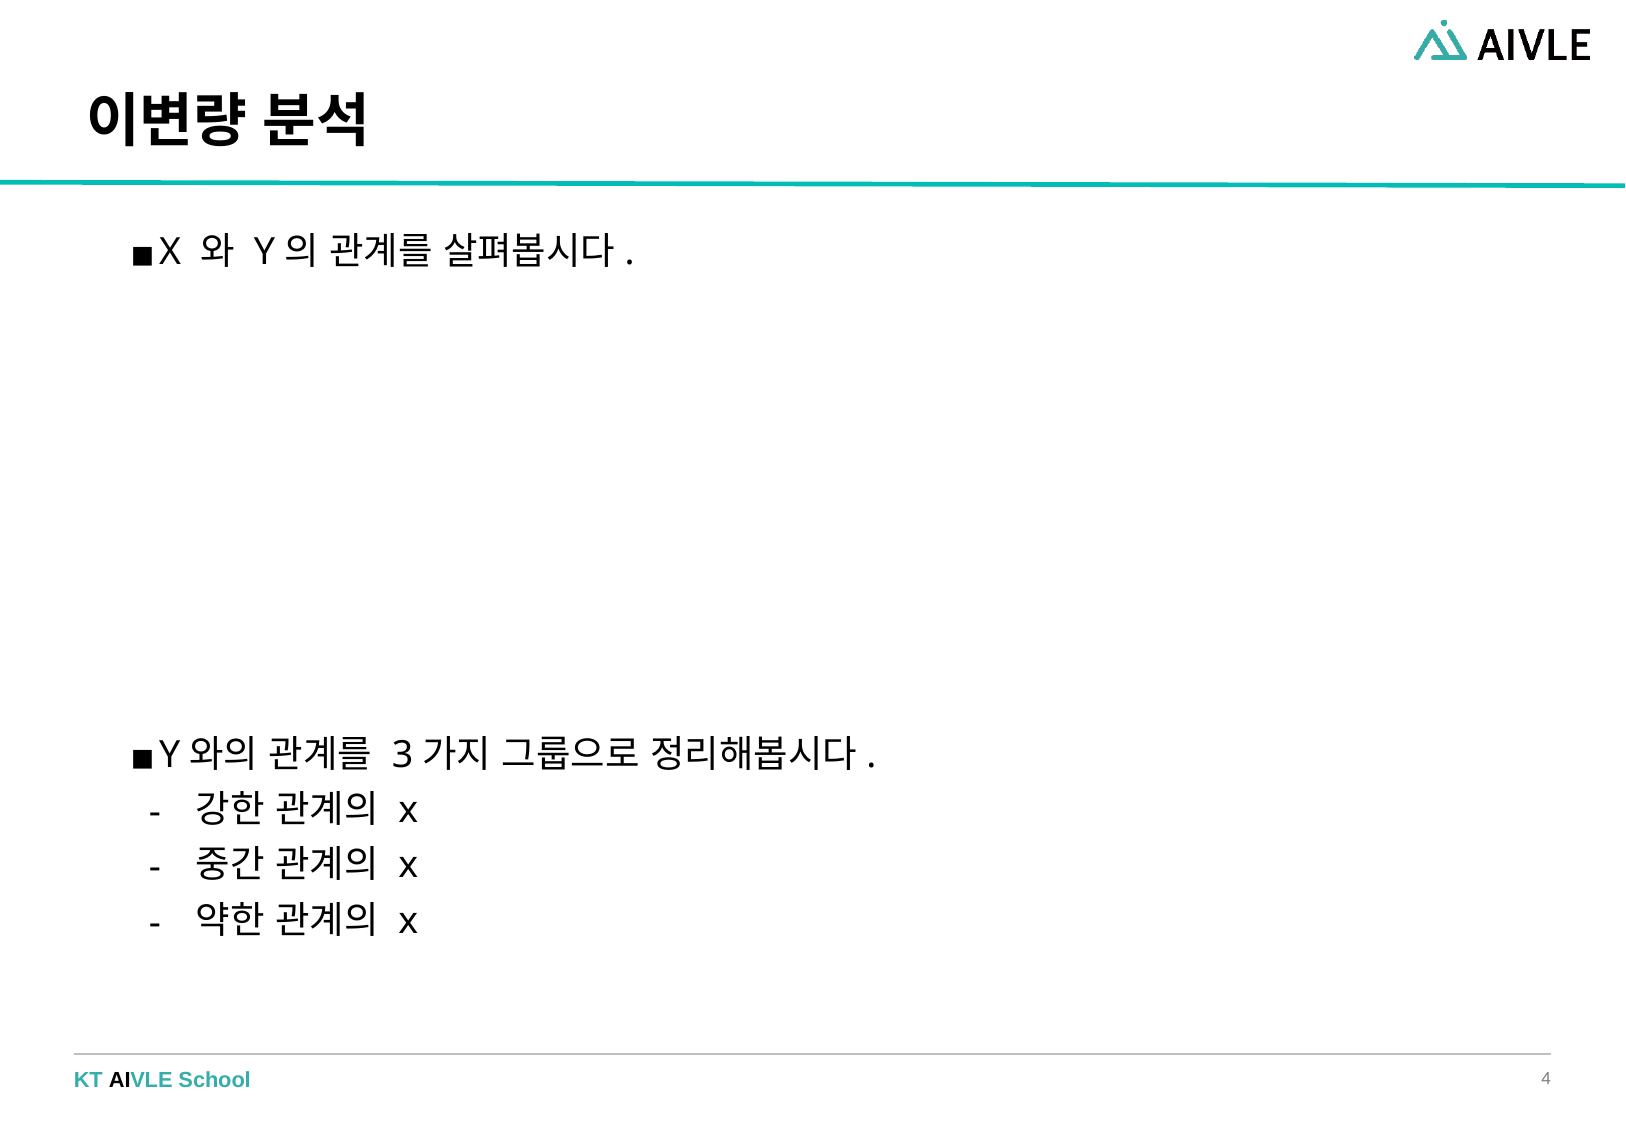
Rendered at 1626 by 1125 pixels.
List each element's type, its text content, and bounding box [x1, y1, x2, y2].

list X 와 Y의 관계를 살펴봅시다. Y와의 관계를 3가지 그룹으로 정리해봅시다. 강한 관계의 x 중간 관계의 x 약한 관계의 x [73, 219, 1508, 949]
title 이변량 분석 [70, 83, 594, 181]
picture [1414, 20, 1590, 60]
